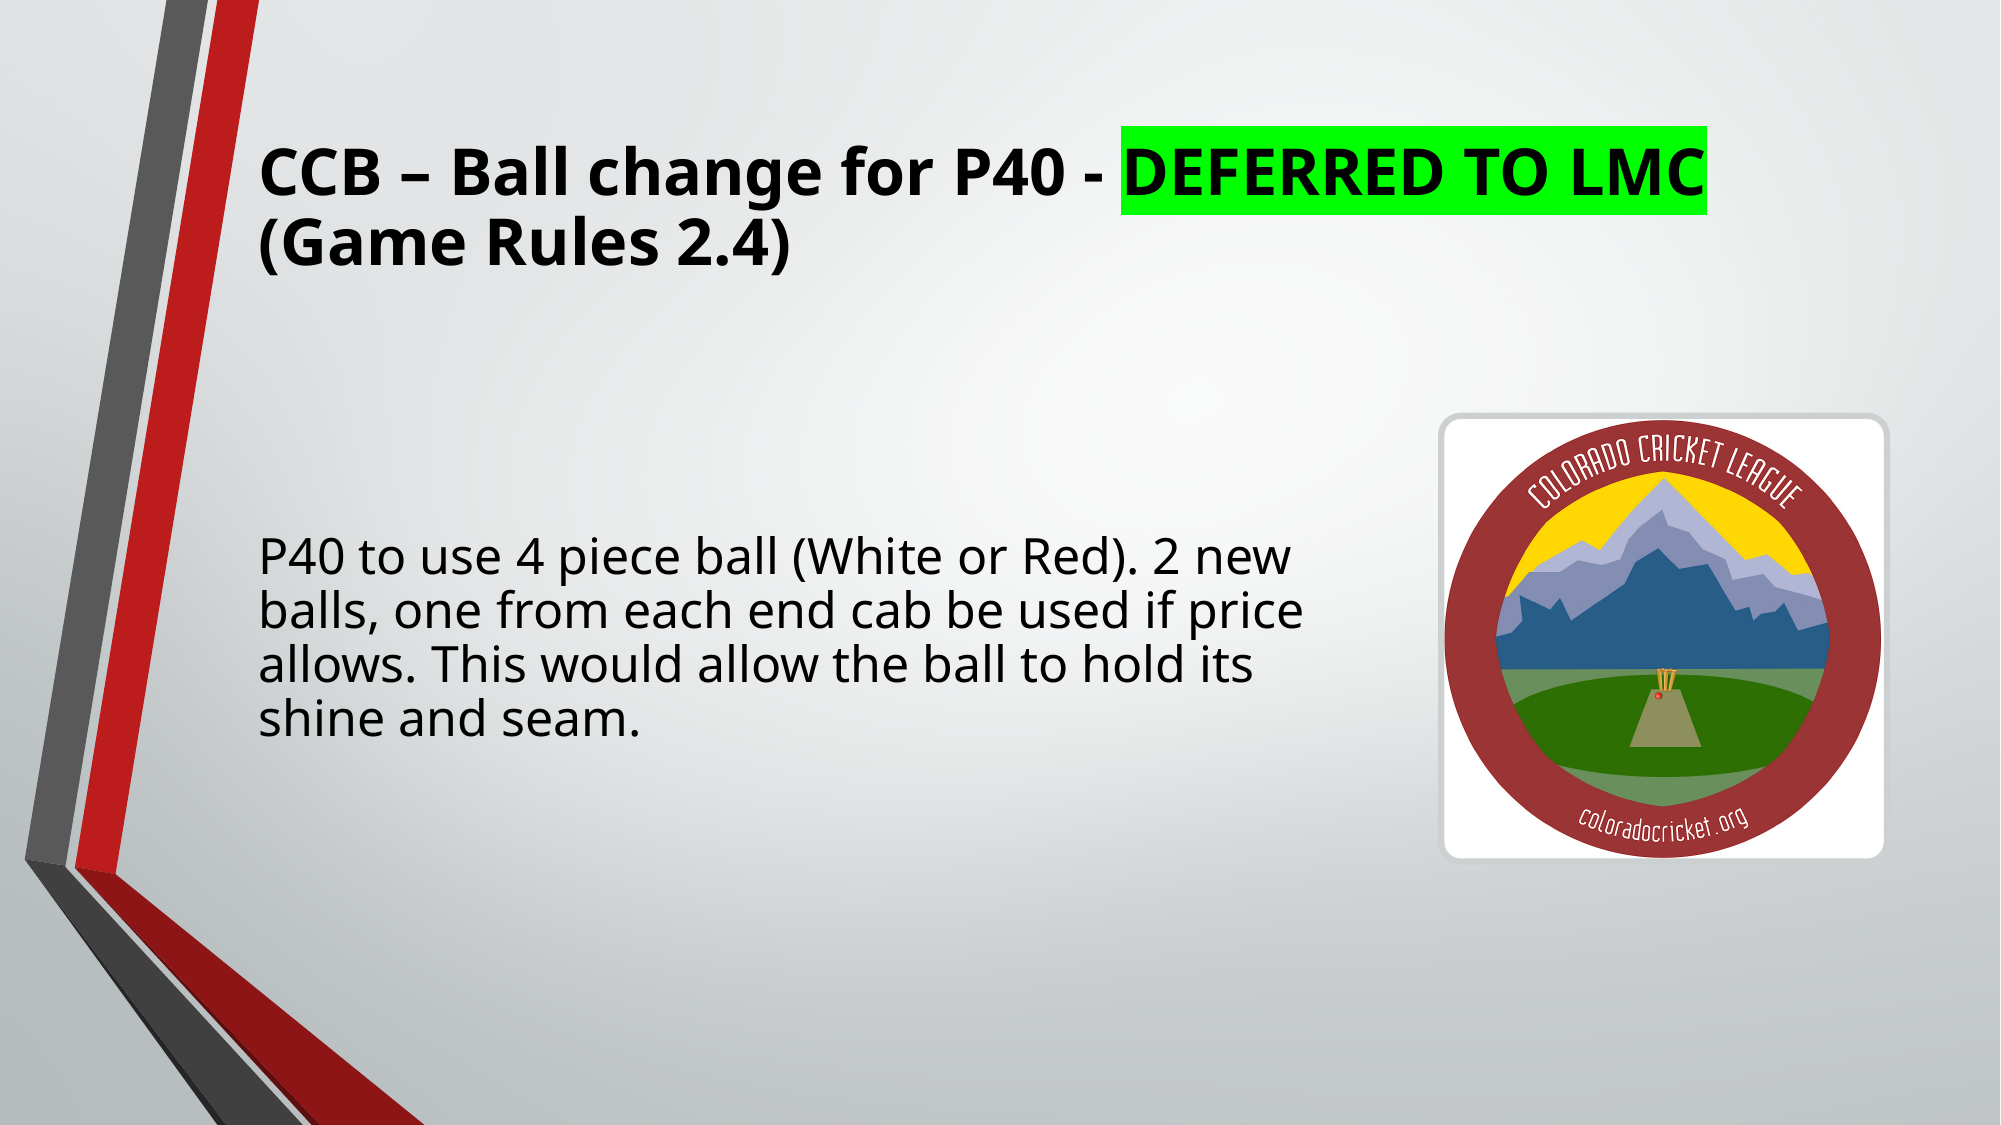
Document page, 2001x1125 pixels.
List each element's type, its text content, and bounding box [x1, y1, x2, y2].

title CCB – Ball change for P40 - DEFERRED TO LMC (Game Rules 2.4) [243, 112, 1887, 307]
list P40 to use 4 piece ball (White or Red). 2 new balls, one from each end cab be used if price allows. This would allow the ball to hold its shine and seam. [243, 327, 1369, 950]
picture [1440, 415, 1888, 862]
